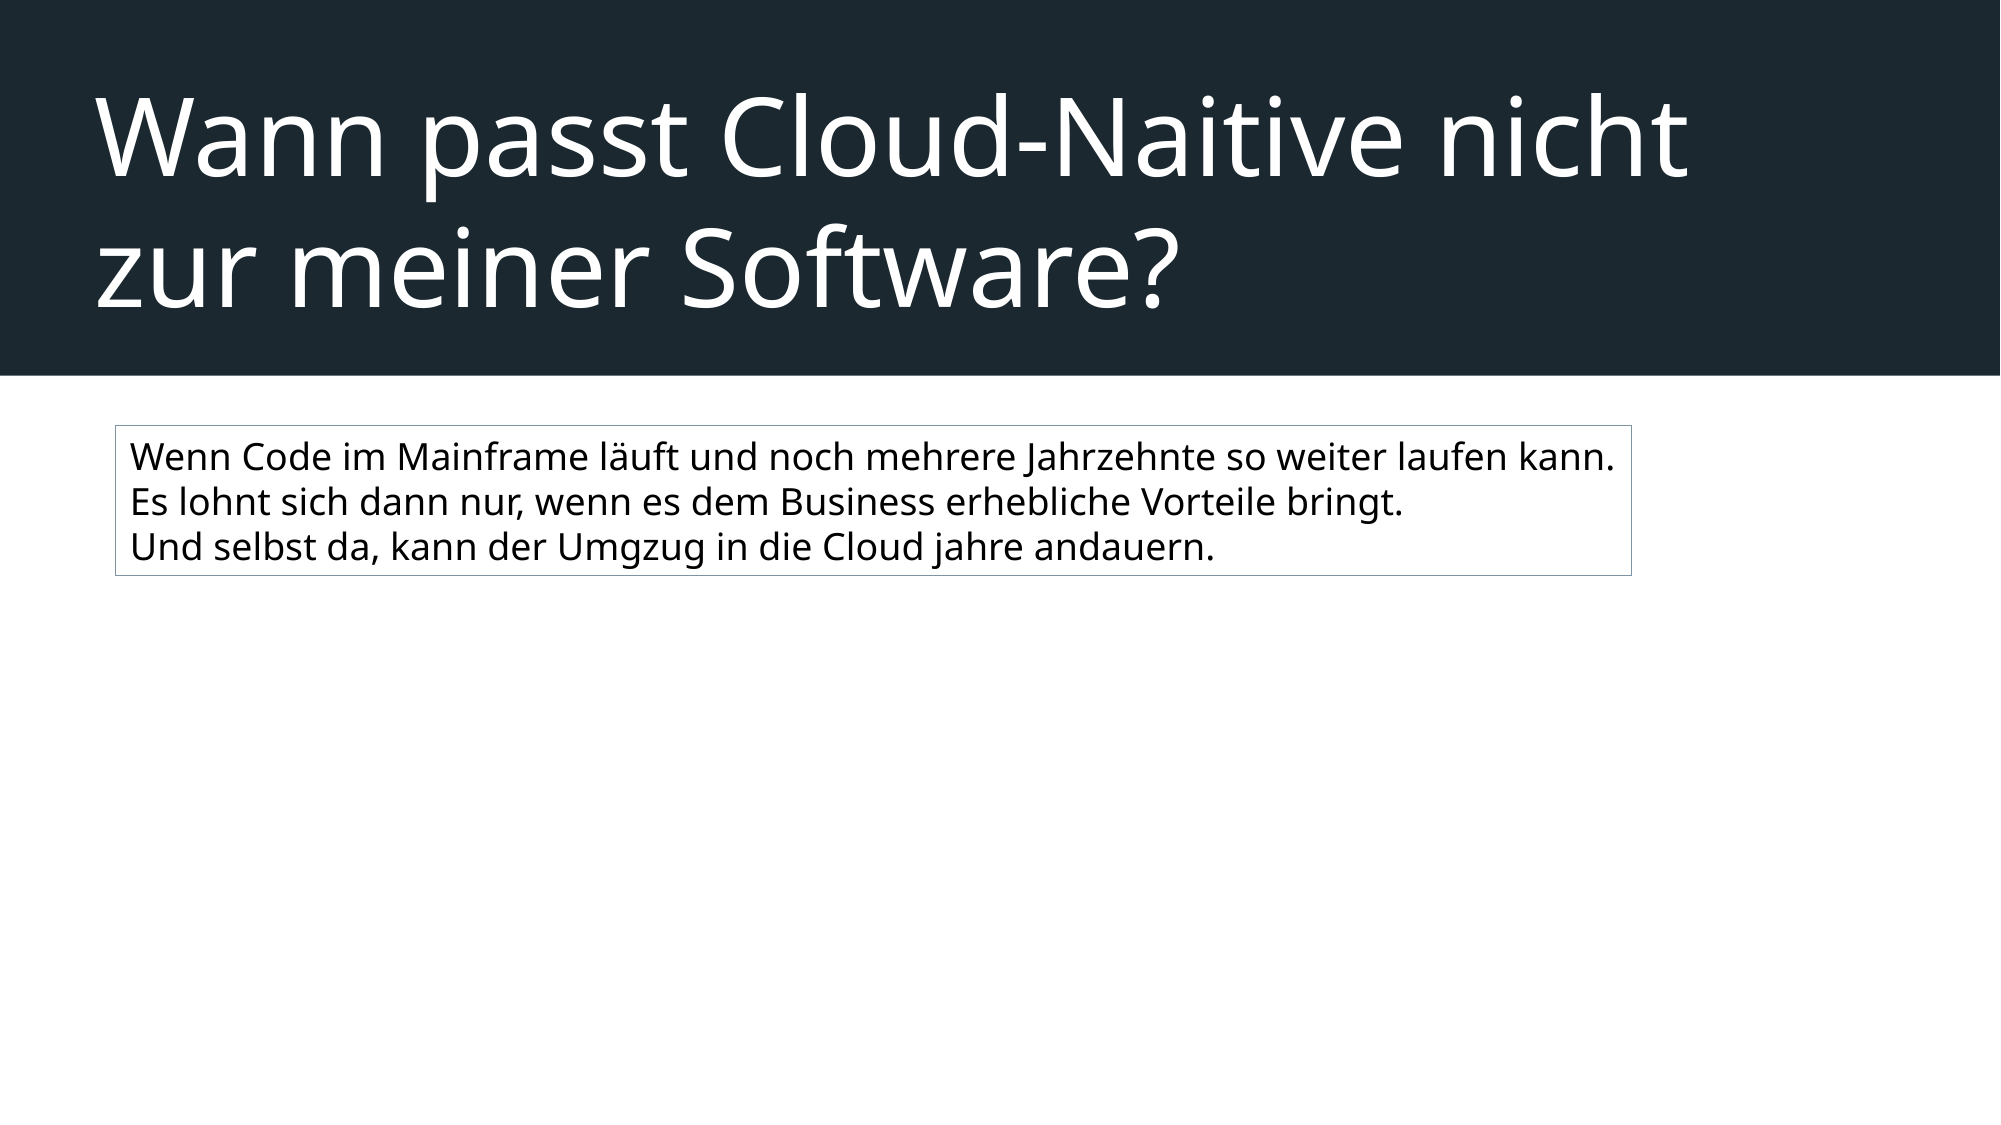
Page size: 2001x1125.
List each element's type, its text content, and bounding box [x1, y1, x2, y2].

text_box Wenn Code im Mainframe läuft und noch mehrere Jahrzehnte so weiter laufen kann. Es lohnt sich dann nur, wenn es dem Business erhebliche Vorteile bringt. Und selbst da, kann der Umgzug in die Cloud jahre andauern. [115, 425, 1632, 576]
title Wann passt Cloud-Naitive nicht zur meiner Software? [79, 59, 1863, 337]
